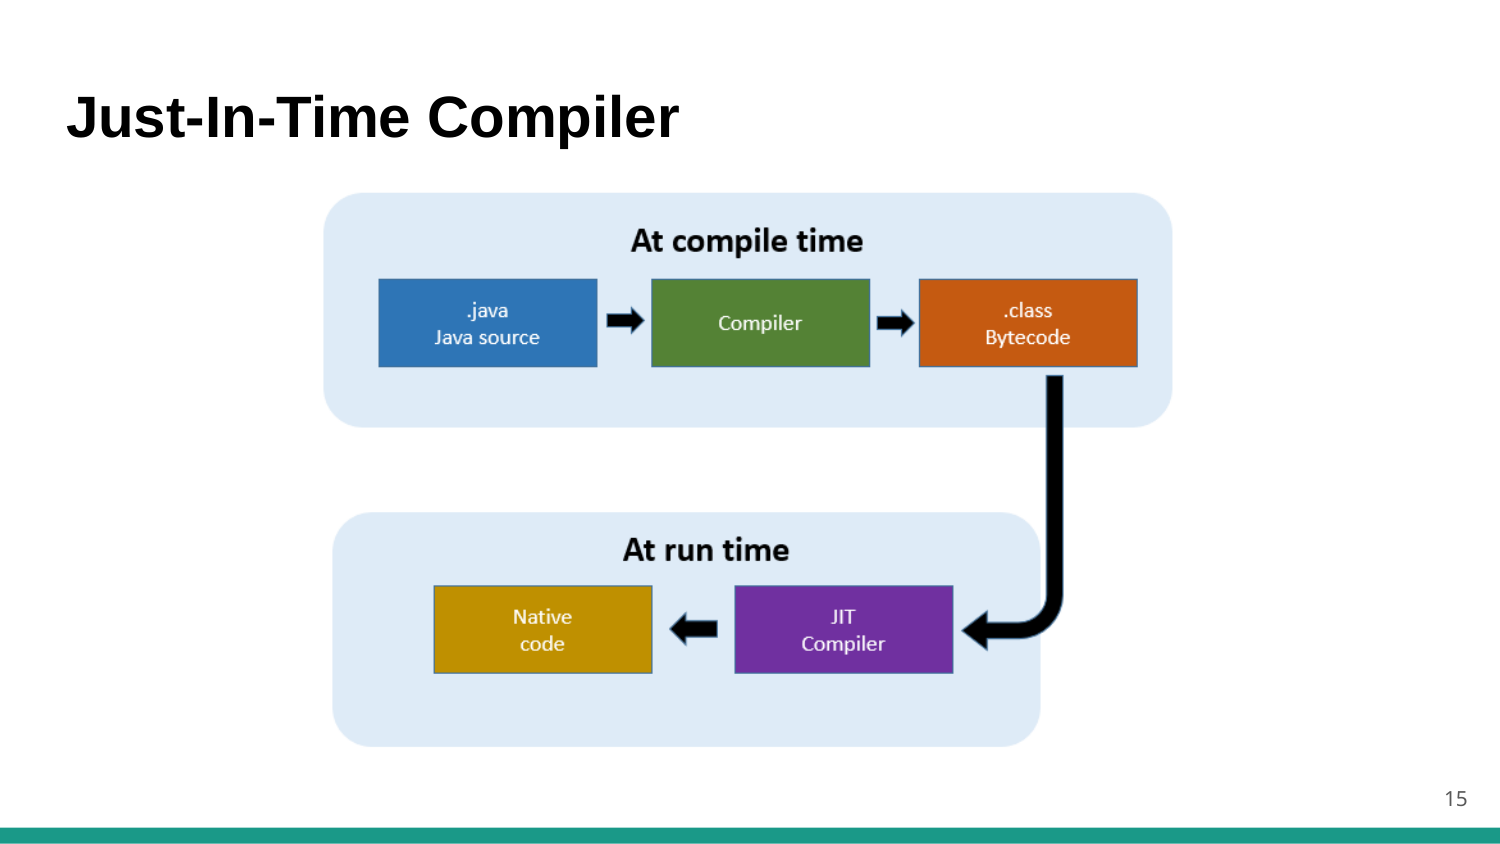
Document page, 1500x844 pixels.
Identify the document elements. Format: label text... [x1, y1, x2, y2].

slide_number 15 [1392, 767, 1483, 833]
title Just-In-Time Compiler [51, 64, 1449, 167]
picture [297, 166, 1202, 774]
